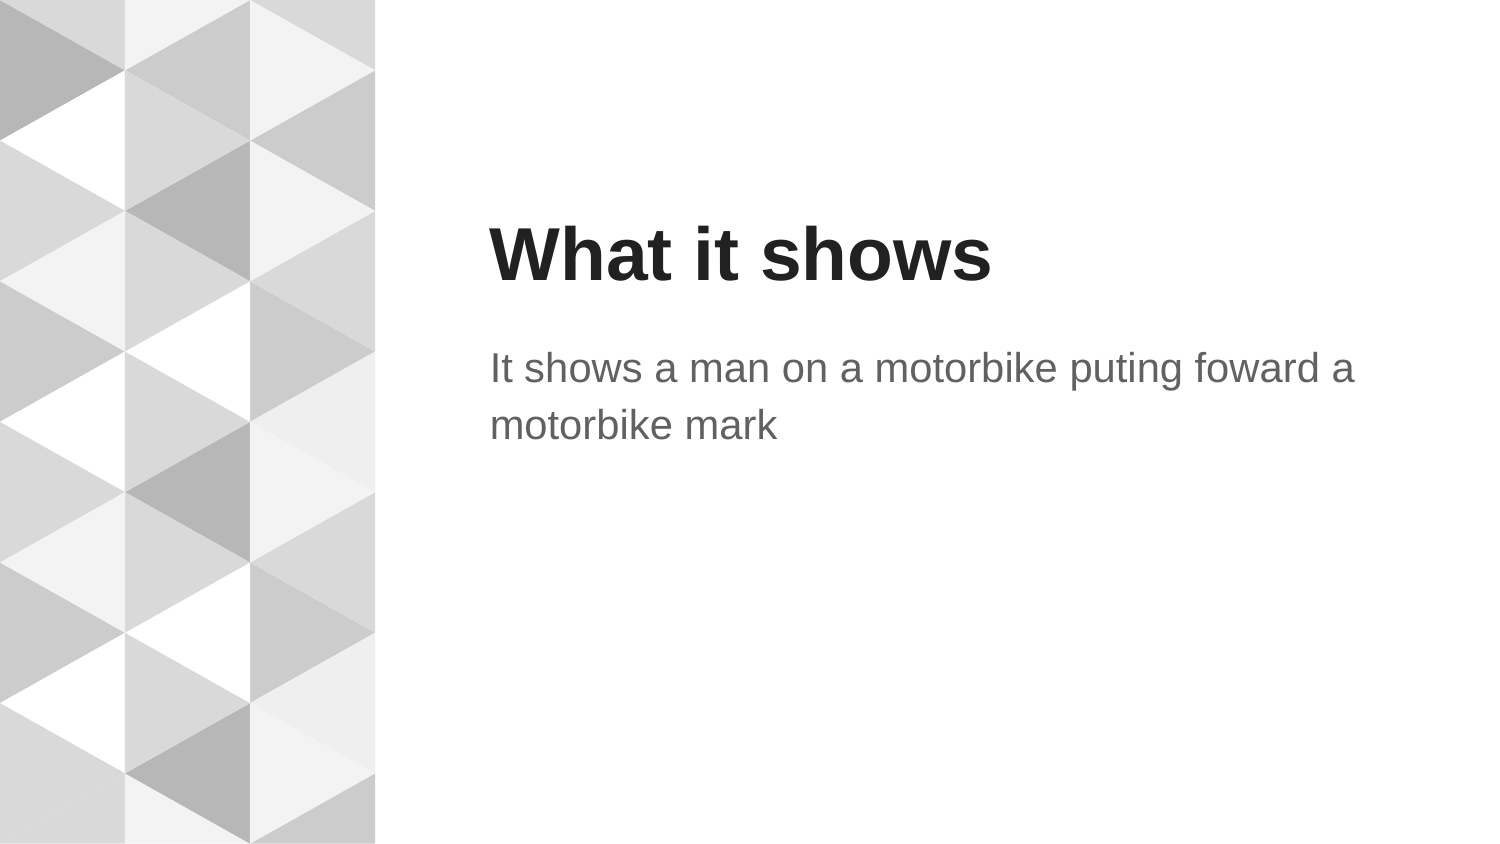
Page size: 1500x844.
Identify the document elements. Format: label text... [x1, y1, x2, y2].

list It shows a man on a motorbike puting foward a motorbike mark [474, 318, 1417, 753]
title What it shows [474, 73, 1417, 311]
